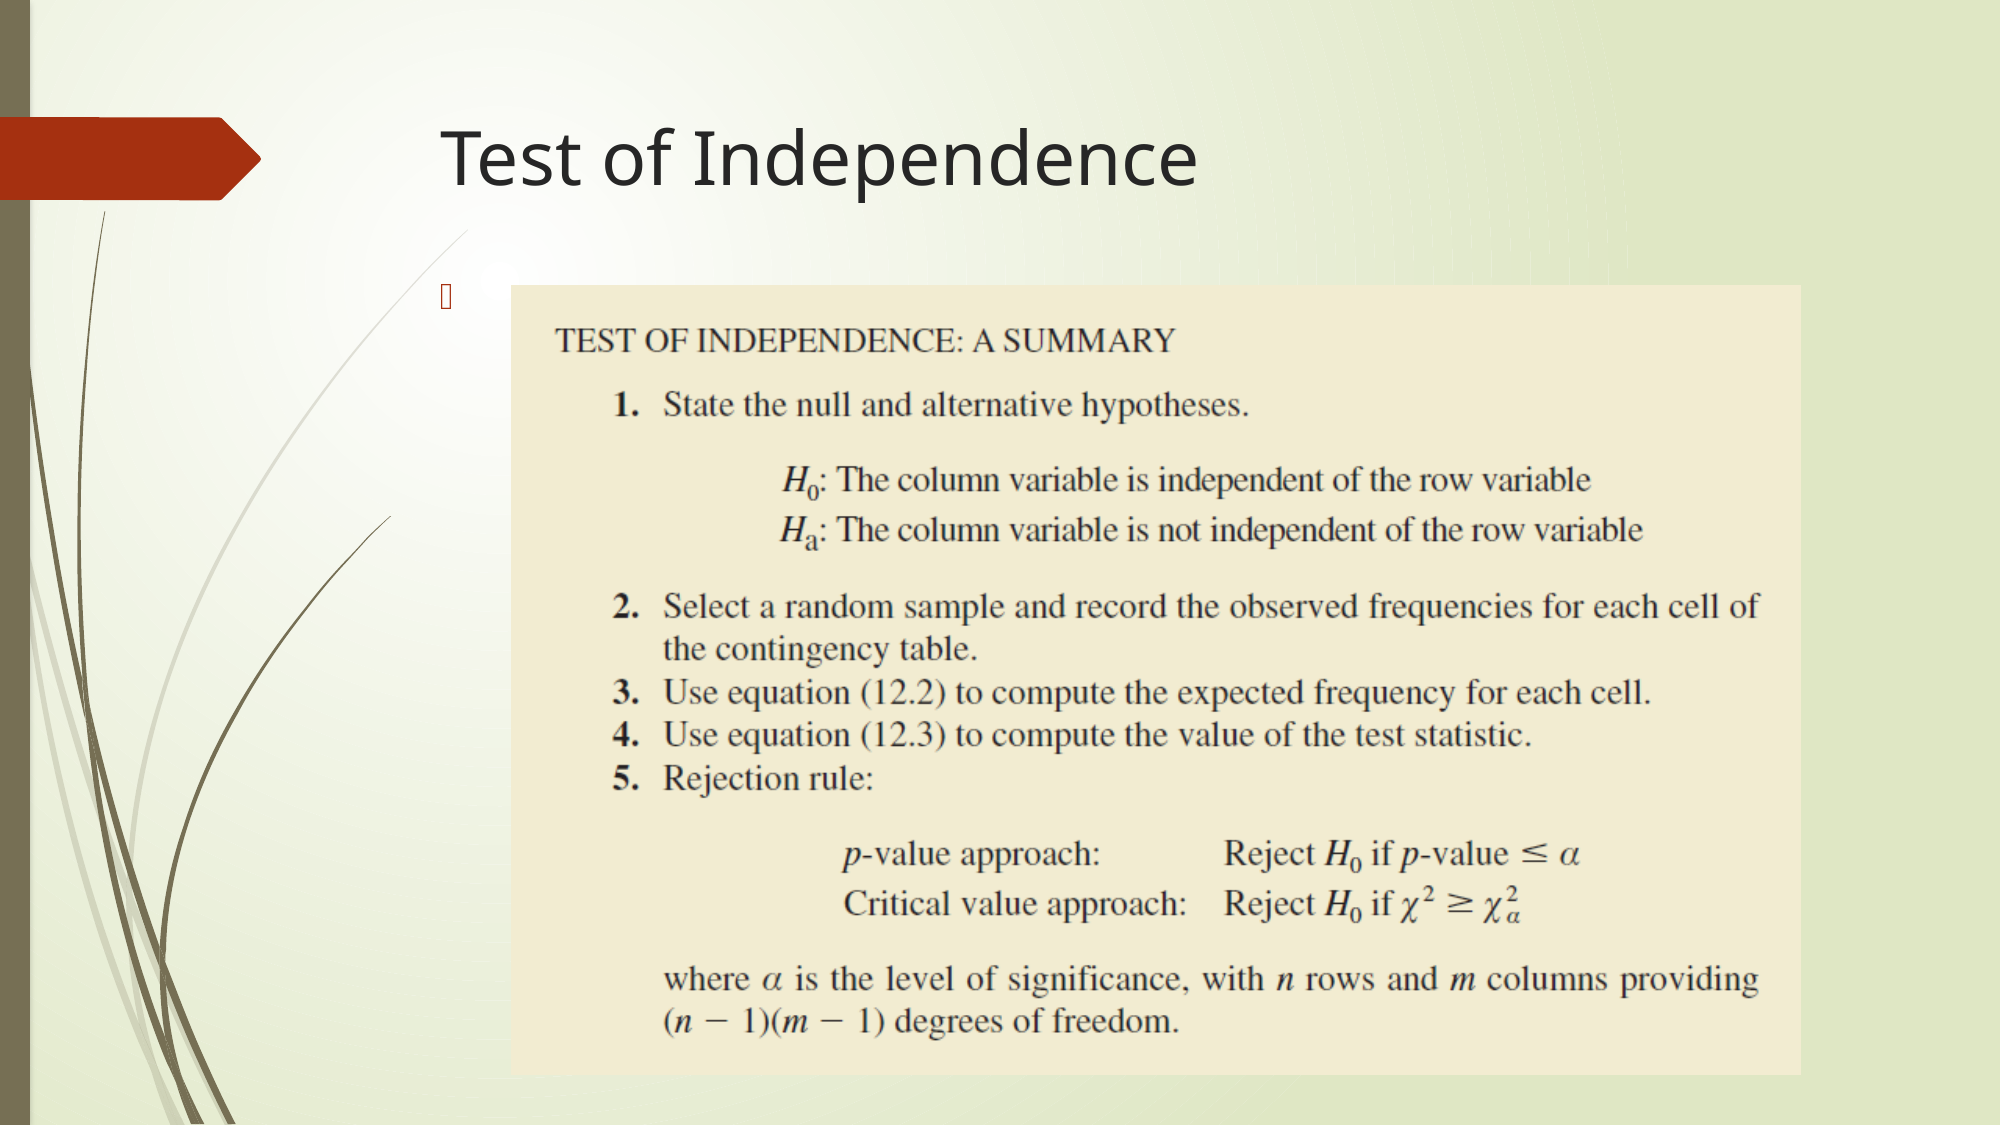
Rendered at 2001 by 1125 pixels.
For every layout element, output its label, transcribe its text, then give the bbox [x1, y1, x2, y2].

list [424, 270, 1888, 970]
picture [511, 285, 1801, 1075]
title Test of Independence [425, 102, 1888, 270]
